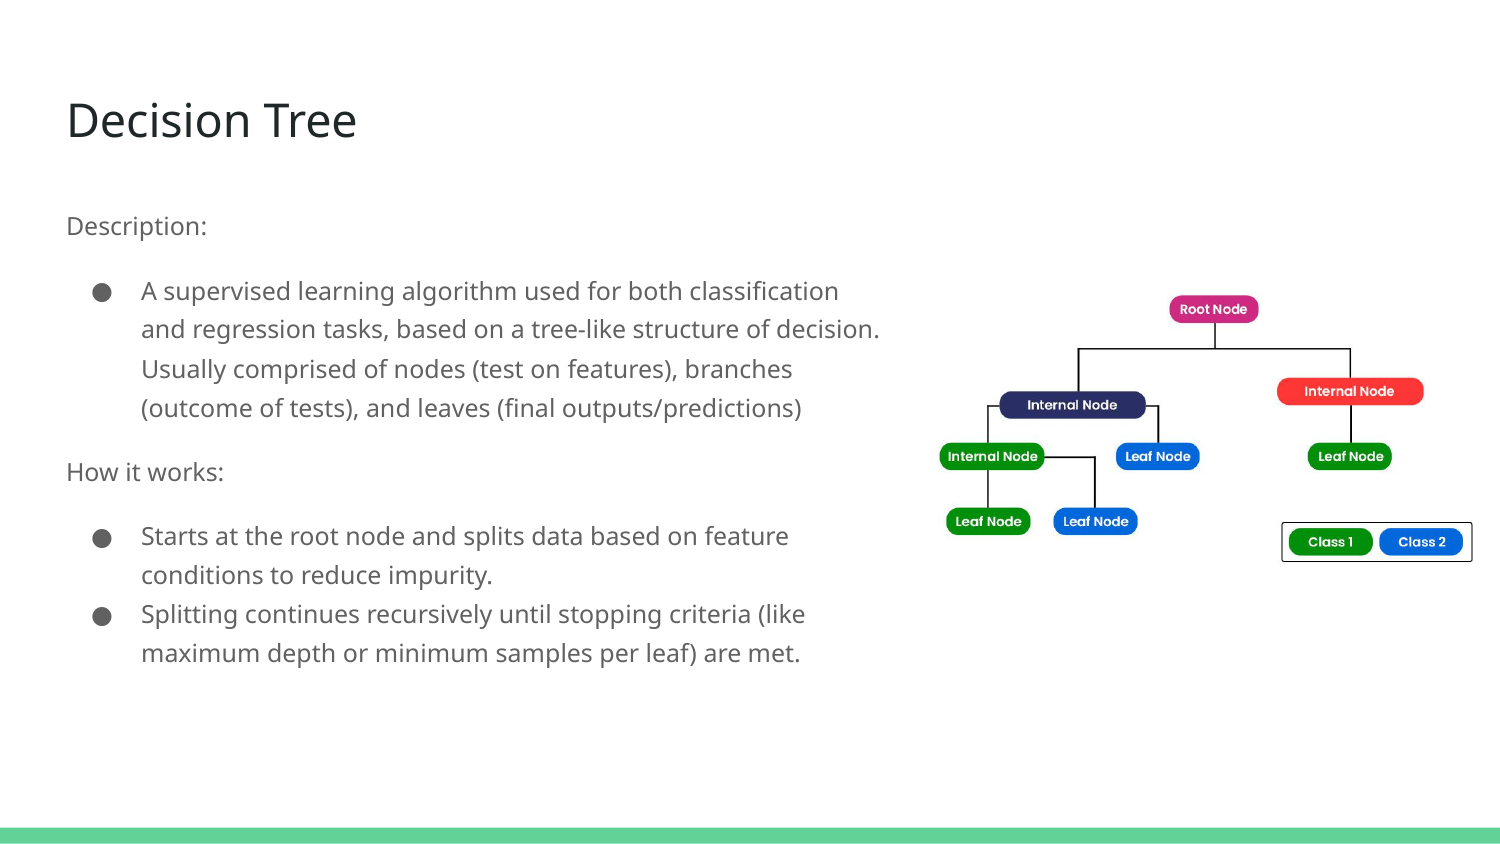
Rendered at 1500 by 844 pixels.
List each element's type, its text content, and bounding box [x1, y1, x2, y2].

title Decision Tree [51, 72, 1449, 167]
picture [891, 274, 1486, 570]
list Description: A supervised learning algorithm used for both classification and regression tasks, based on a tree-like structure of decision. Usually comprised of nodes (test on features), branches (outcome of tests), and leaves (final outputs/predictions) How it works: Starts at the root node and splits data based on feature conditions to reduce impurity. Splitting continues recursively until stopping criteria (like maximum depth or minimum samples per leaf) are met. [51, 189, 900, 750]
